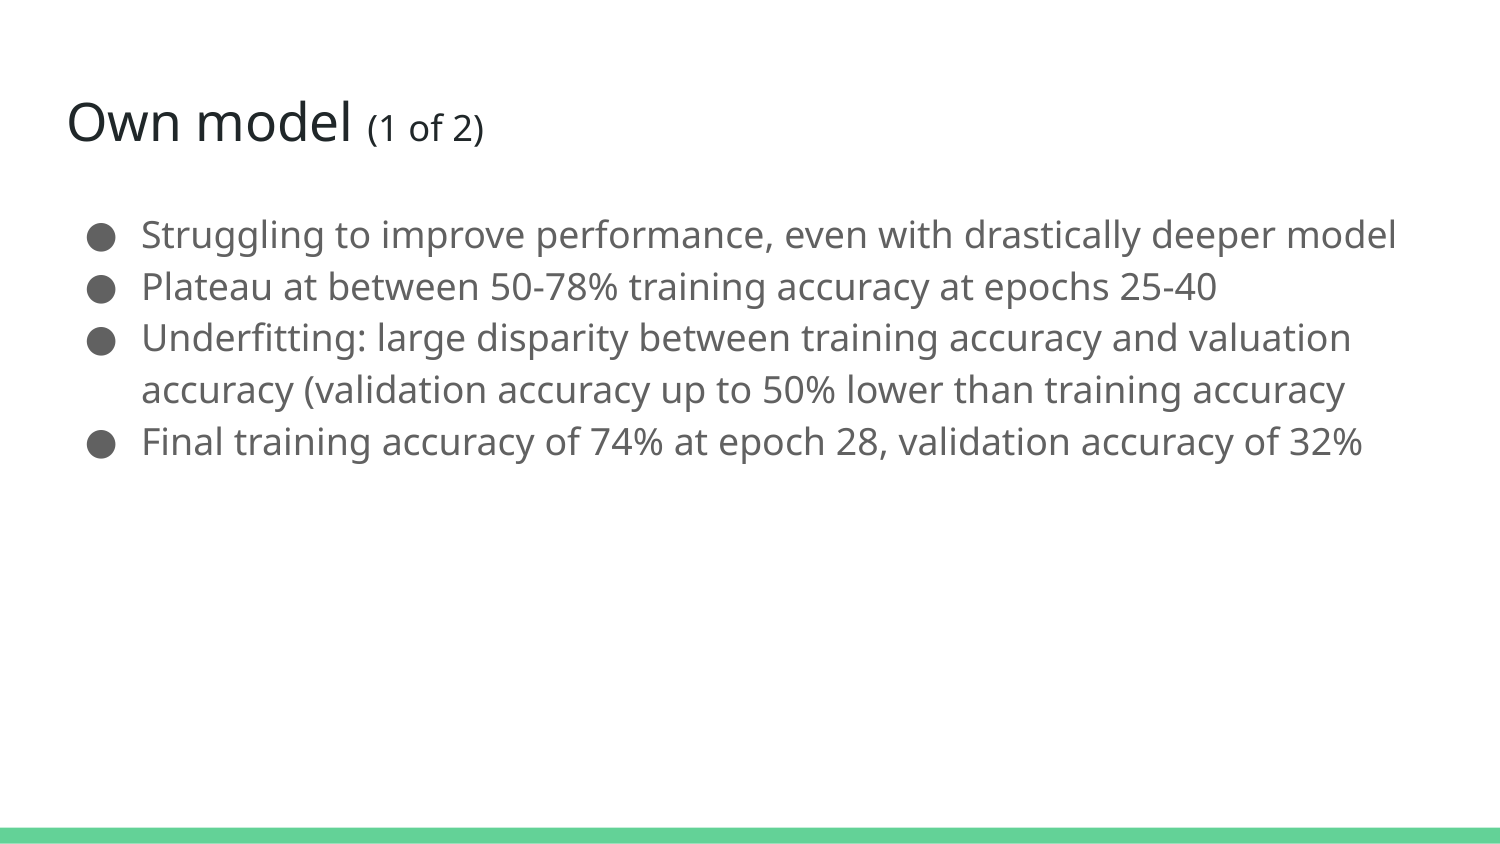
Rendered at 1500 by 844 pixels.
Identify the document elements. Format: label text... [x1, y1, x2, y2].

title Own model (1 of 2) [51, 72, 1449, 167]
list Struggling to improve performance, even with drastically deeper model Plateau at between 50-78% training accuracy at epochs 25-40 Underfitting: large disparity between training accuracy and valuation accuracy (validation accuracy up to 50% lower than training accuracy Final training accuracy of 74% at epoch 28, validation accuracy of 32% [51, 189, 1449, 750]
